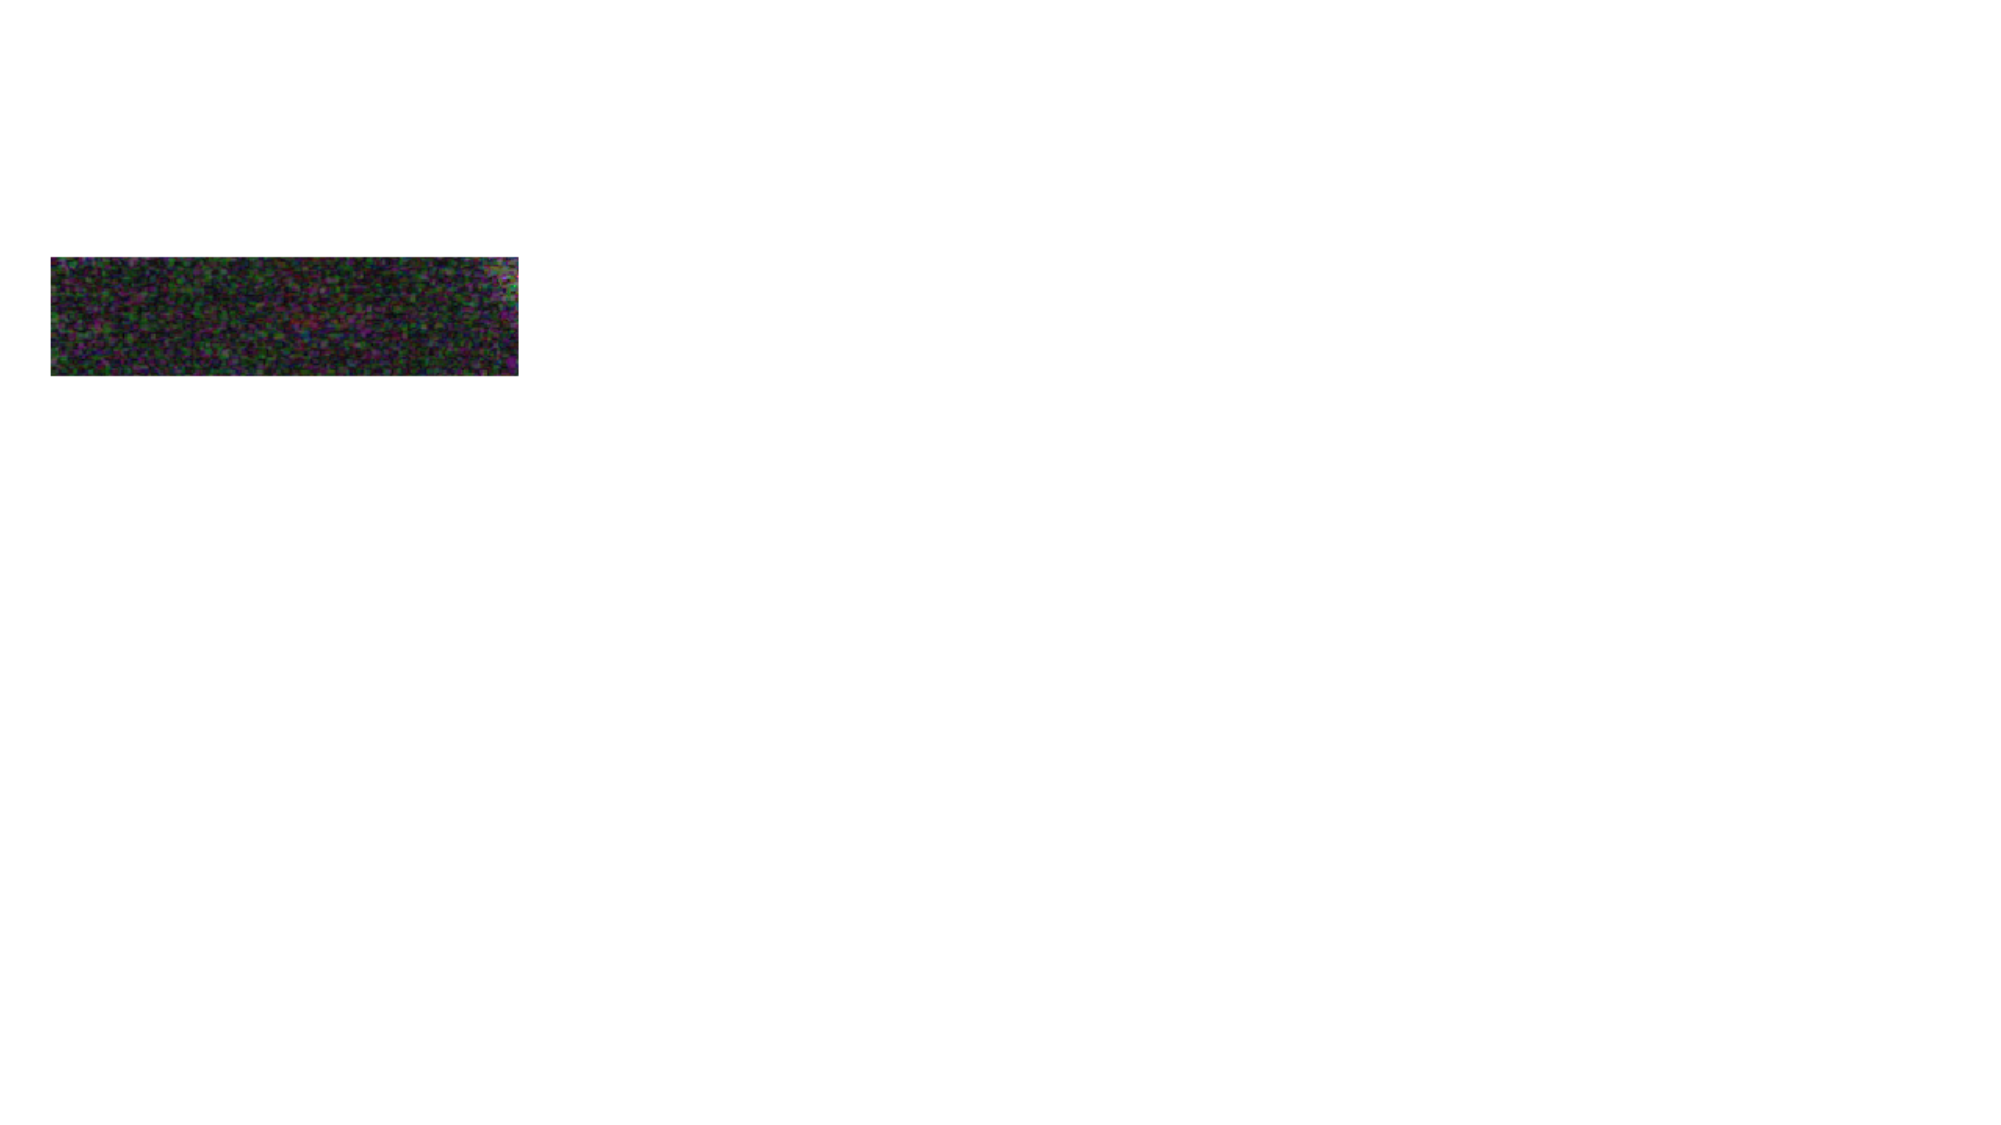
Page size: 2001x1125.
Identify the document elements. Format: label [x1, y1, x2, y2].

text_box [0, 0, 587, 743]
